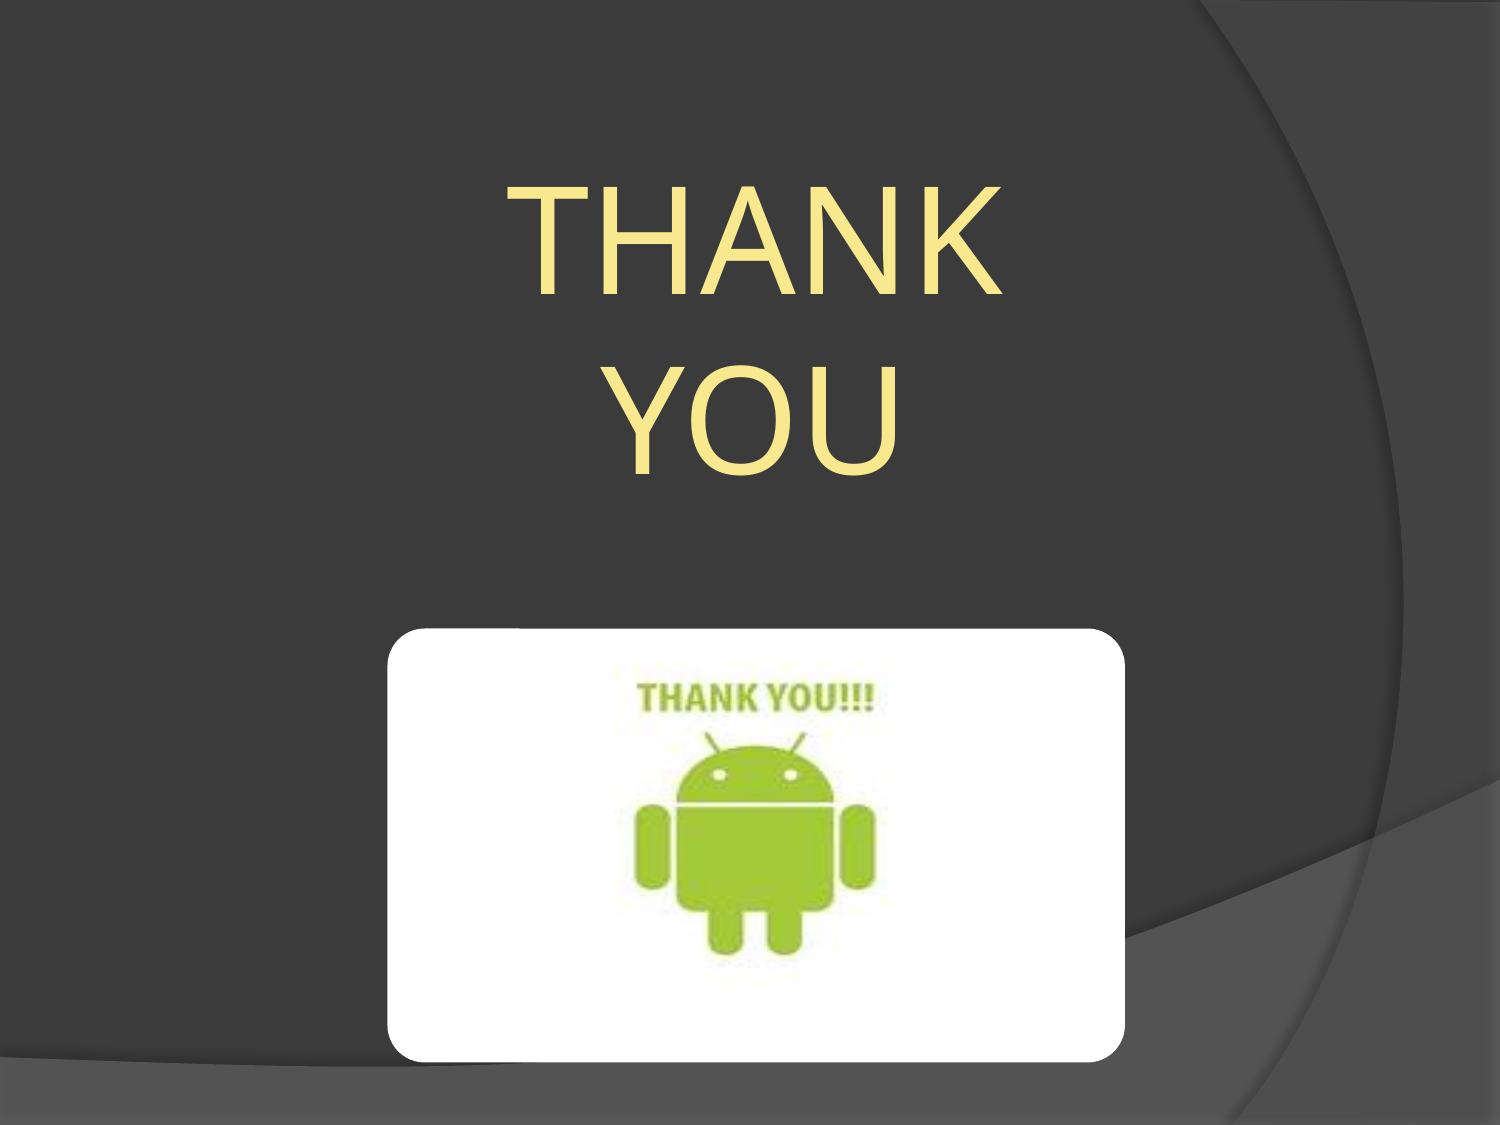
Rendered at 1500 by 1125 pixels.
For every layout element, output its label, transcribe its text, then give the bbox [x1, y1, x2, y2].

text_box THANK YOU [419, 137, 1091, 513]
picture [387, 628, 1126, 1063]
